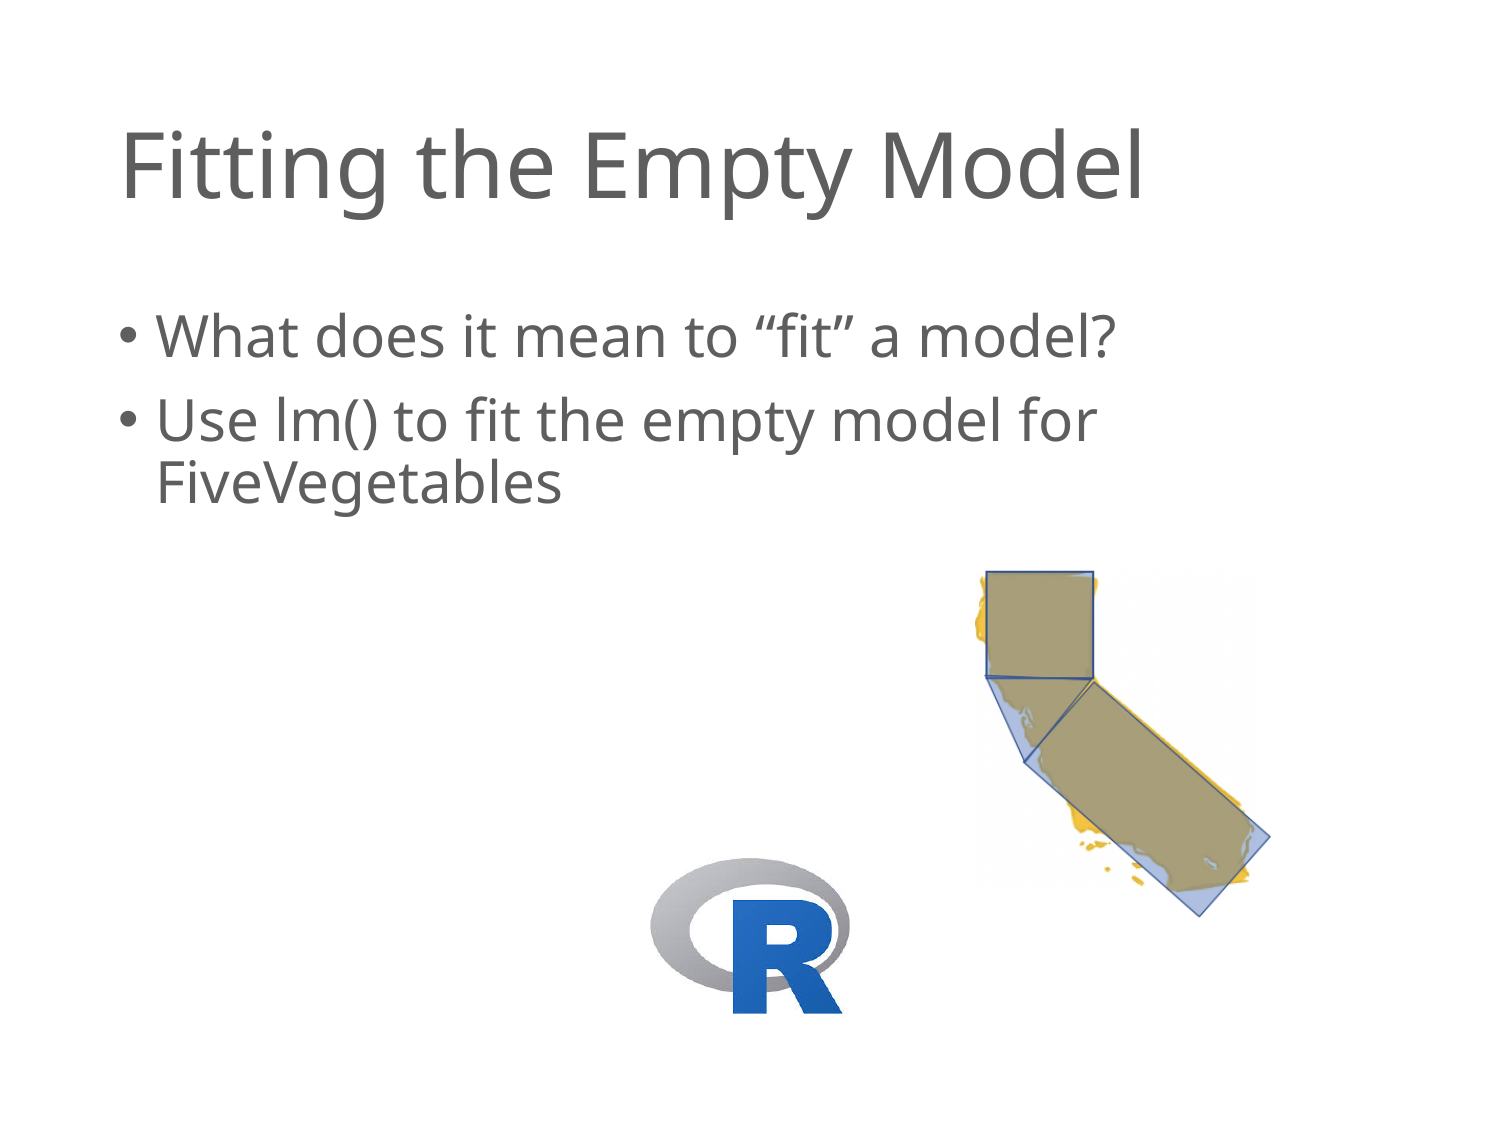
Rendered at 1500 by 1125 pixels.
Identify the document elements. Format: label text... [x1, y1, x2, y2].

picture [951, 552, 1296, 936]
picture [650, 857, 850, 1014]
title Fitting the Empty Model [103, 59, 1397, 278]
list What does it mean to “fit” a model? Use lm() to fit the empty model for FiveVegetables [103, 299, 1397, 1014]
